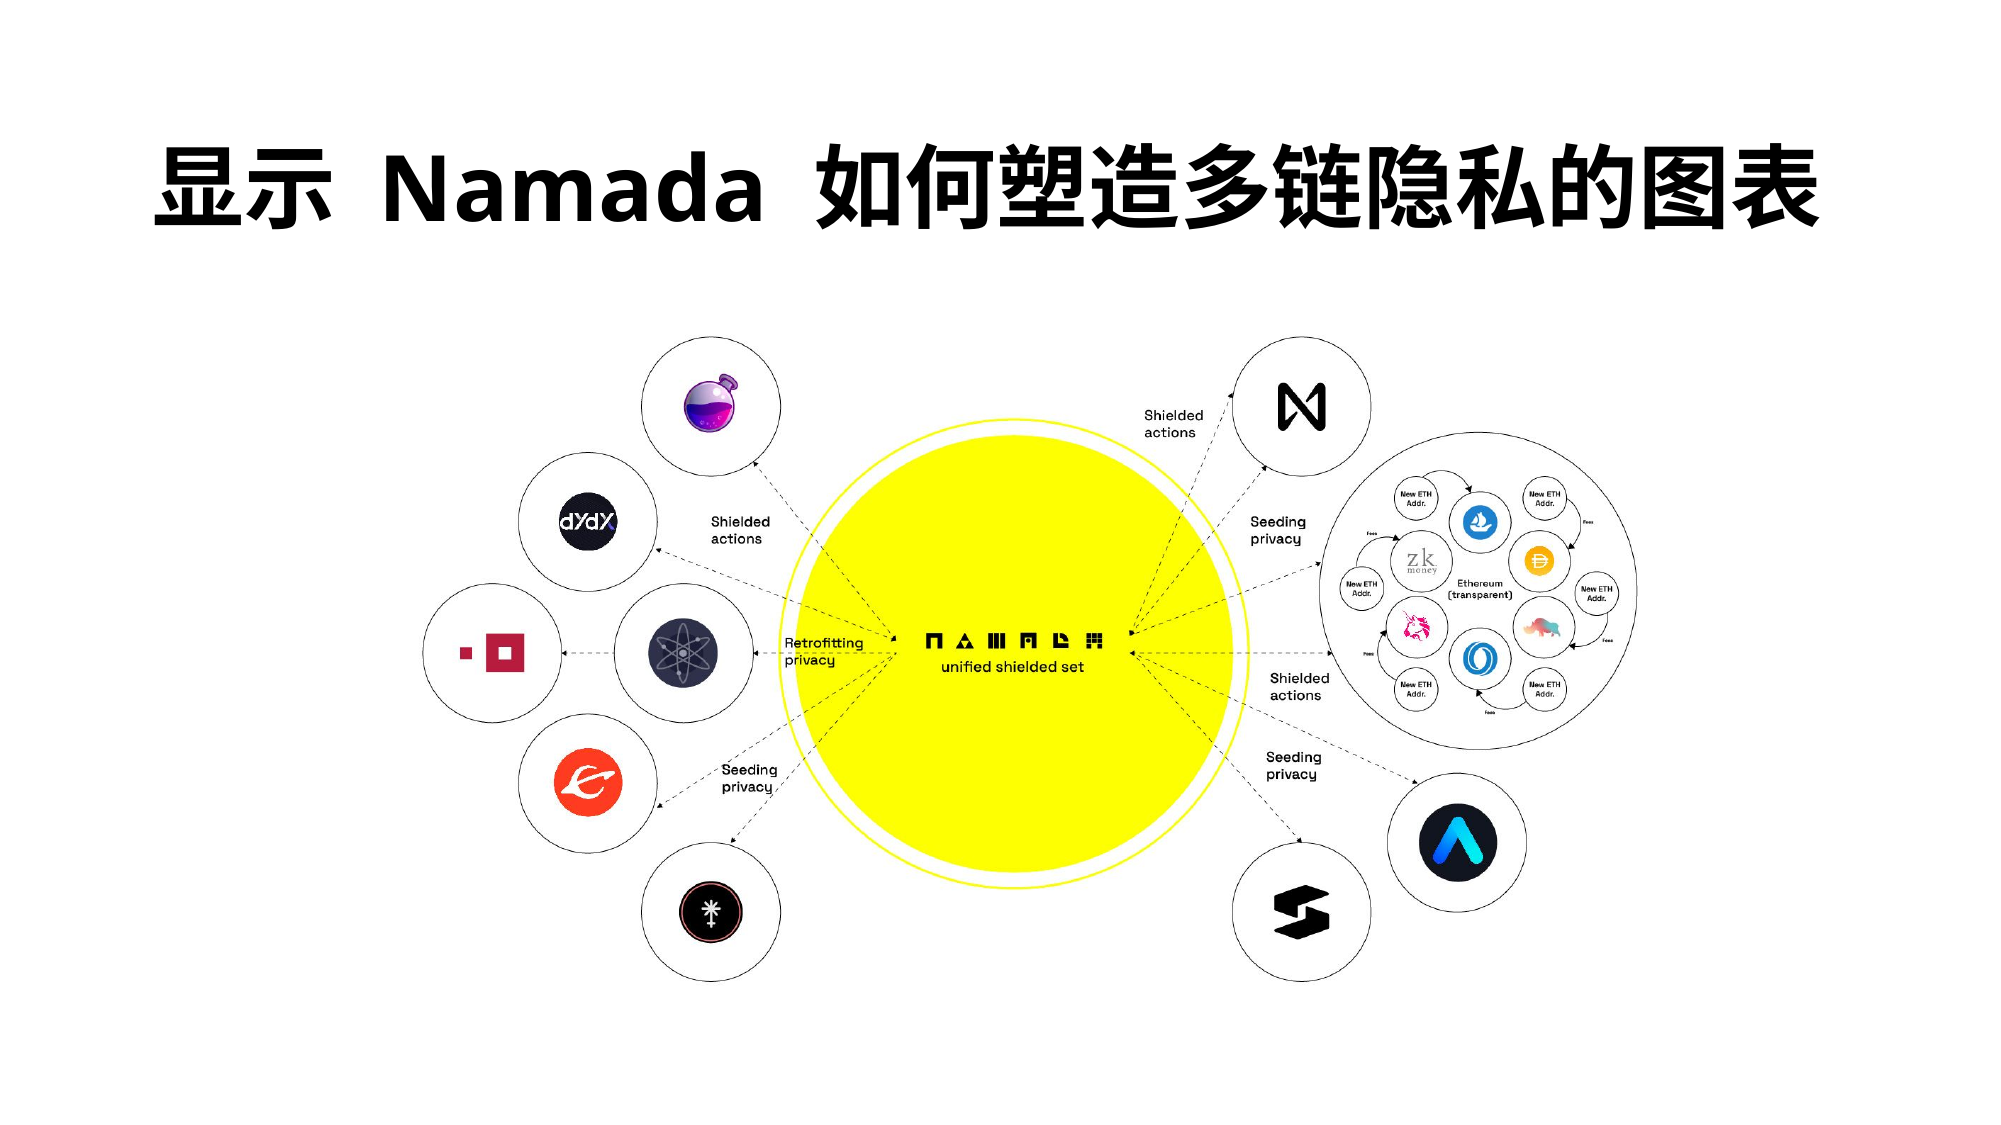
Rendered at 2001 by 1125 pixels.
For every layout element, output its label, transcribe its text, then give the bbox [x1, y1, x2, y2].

picture [350, 300, 1712, 1066]
title 显示 Namada 如何塑造多链隐私的图表 [137, 59, 1863, 278]
